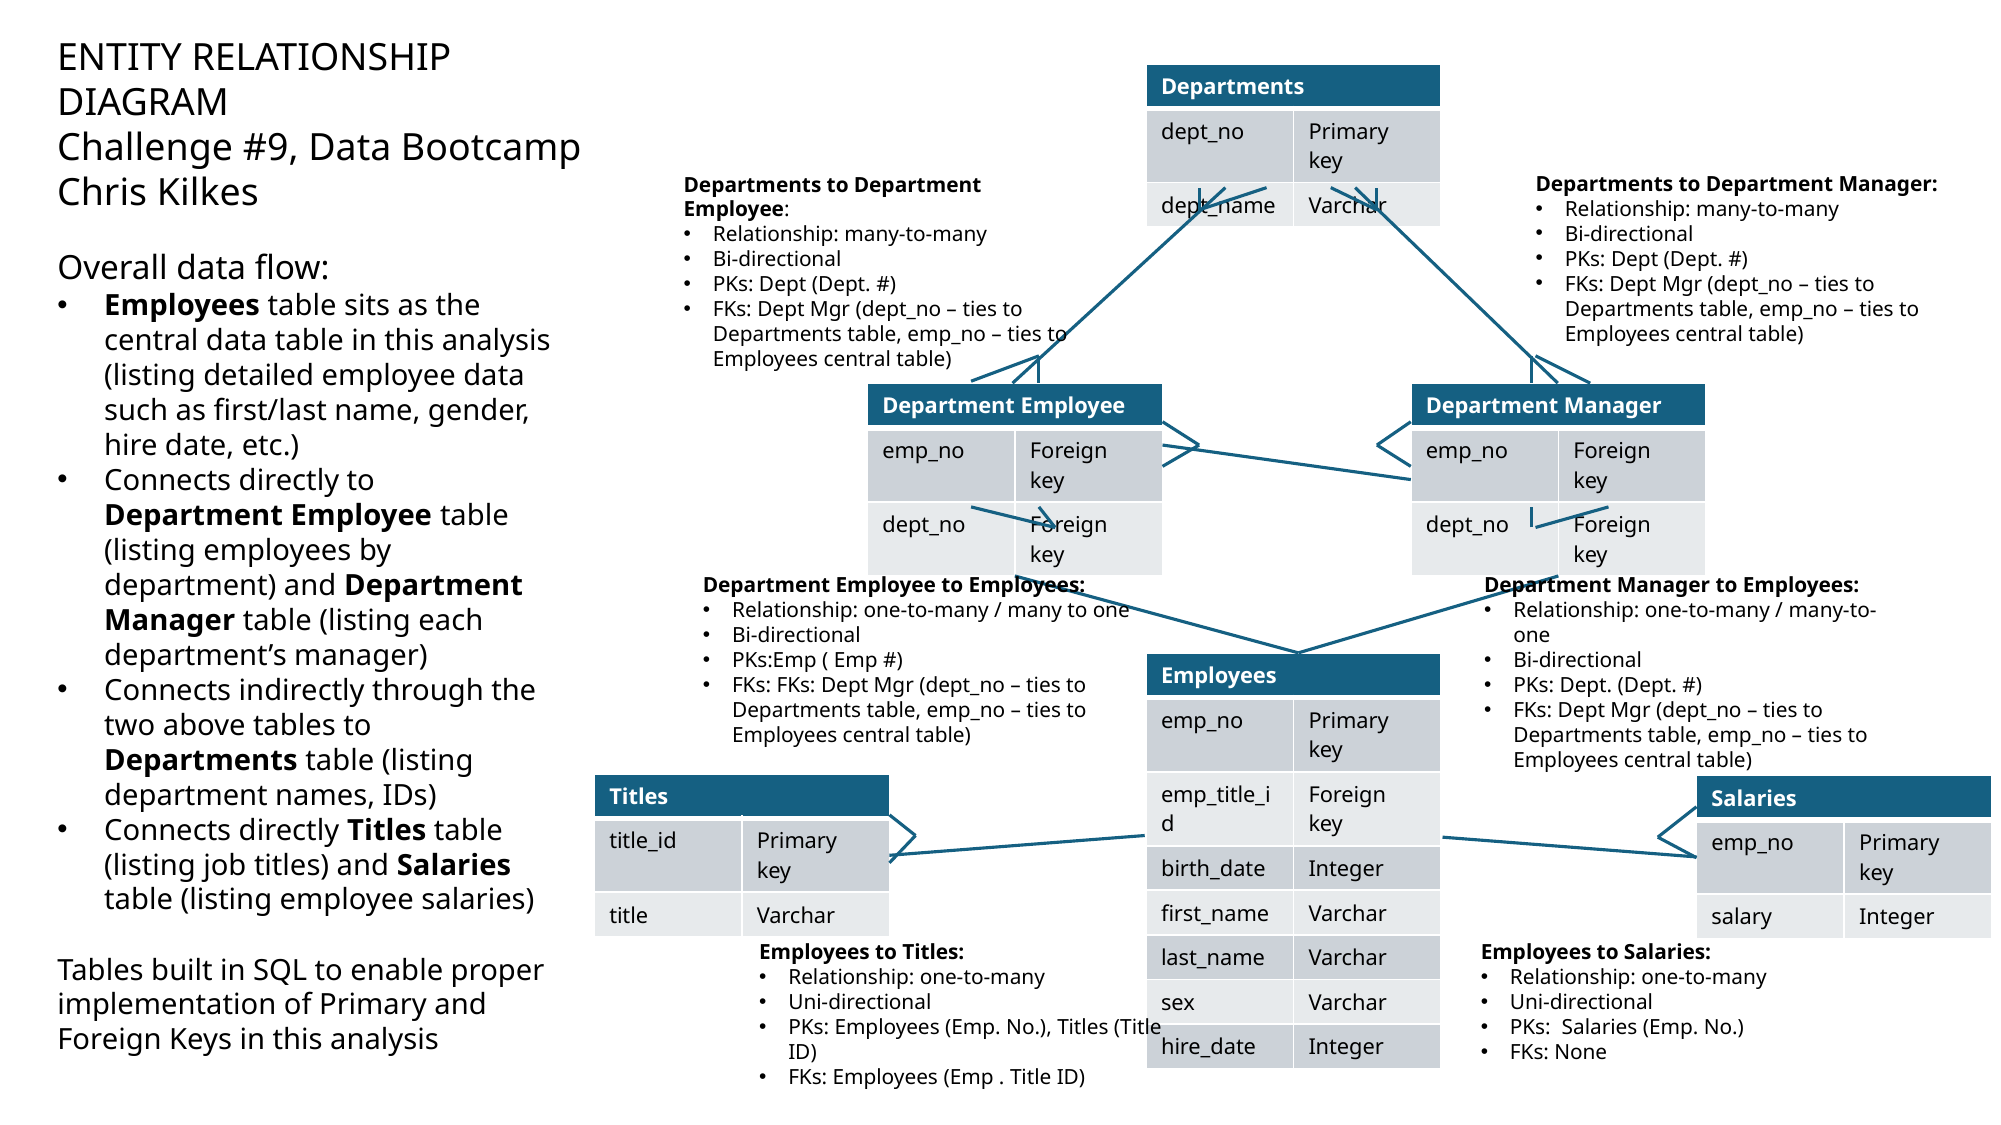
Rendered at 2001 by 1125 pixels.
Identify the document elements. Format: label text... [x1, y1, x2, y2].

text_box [888, 814, 917, 834]
table_cell dept_no [868, 503, 1014, 571]
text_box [1330, 187, 1378, 211]
table_cell Primary key [1294, 111, 1440, 182]
text_box Employees to Titles: Relationship: one-to-many Uni-directional PKs: Employees (Emp. No.), Titles (Title ID) FKs: Employees (Emp . Title ID) [759, 938, 1163, 1089]
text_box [970, 506, 1038, 529]
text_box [1014, 506, 1299, 654]
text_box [1299, 506, 1559, 654]
table_cell Varchar [1294, 936, 1440, 979]
table_cell Primary key [743, 821, 889, 891]
table_header Department Manager [1412, 384, 1705, 425]
table_cell Integer [1294, 847, 1440, 889]
table_cell birth_date [1147, 847, 1293, 889]
table_cell first_name [1147, 891, 1293, 934]
table_cell last_name [1147, 936, 1293, 979]
table_cell Foreign key [1294, 773, 1440, 845]
table_cell Foreign key [1559, 503, 1705, 572]
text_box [1376, 446, 1412, 467]
table_cell Integer [1294, 1025, 1440, 1068]
text_box Employees to Salaries: Relationship: one-to-many Uni-directional PKs: Salaries (Emp. No.) FKs: None [1480, 938, 1885, 1064]
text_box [1198, 187, 1268, 211]
table_cell Foreign key [1559, 431, 1705, 501]
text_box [1535, 355, 1591, 384]
table_cell dept_name [1147, 183, 1293, 226]
table_cell Primary key [1845, 823, 1991, 893]
table_cell sex [1163, 980, 1293, 1023]
text_box ENTITY RELATIONSHIP DIAGRAM Challenge #9, Data Bootcamp Chris Kilkes [42, 25, 616, 221]
table_cell hire_date [1163, 1025, 1293, 1068]
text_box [1376, 421, 1412, 446]
table_cell emp_no [1148, 700, 1293, 771]
table_cell title_id [595, 821, 741, 891]
table_header Department Employee [868, 384, 1162, 425]
table_cell emp_title_id [1147, 773, 1293, 845]
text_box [1162, 446, 1200, 467]
text_box Departments to Department Manager: Relationship: many-to-many Bi-directional PKs: Dept (Dept. #) FKs: Dept Mgr (dept_no – ties to Departments table, emp_no – ties to Employees central table) [1535, 170, 1945, 346]
table_cell title [595, 893, 741, 936]
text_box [1038, 506, 1056, 529]
text_box Departments to Department Employee: Relationship: many-to-many Bi-directional PKs: Dept (Dept. #) FKs: Dept Mgr (dept_no – ties to Departments table, emp_no – ties to Employees central table) [683, 171, 1087, 371]
table_header Titles [595, 775, 889, 816]
table_cell emp_no [868, 431, 1014, 501]
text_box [1354, 187, 1559, 384]
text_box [1657, 836, 1697, 859]
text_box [1012, 187, 1226, 384]
text_box Department Manager to Employees: Relationship: one-to-many / many-to-one Bi-directional PKs: Dept. (Dept. #) FKs: Dept Mgr (dept_no – ties to Departments table, emp_no – ties to Employees central table) [1484, 572, 1909, 772]
table_cell Integer [1845, 895, 1991, 938]
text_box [1534, 506, 1609, 529]
text_box Department Employee to Employees: Relationship: one-to-many / many to one Bi-directional PKs:Emp ( Emp #) FKs: FKs: Dept Mgr (dept_no – ties to Departments table, emp_no – ties to Employees central table) [702, 571, 1148, 772]
table_cell dept_no [1147, 111, 1293, 182]
table_cell Foreign key [1016, 431, 1162, 501]
table_header Employees [1148, 654, 1440, 695]
table_cell emp_no [1697, 823, 1843, 893]
table_cell salary [1697, 895, 1843, 938]
text_box Overall data flow: Employees table sits as the central data table in this analysis (listing detailed employee data such as first/last name, gender, hire date, etc.) Connects directly to Department Employee table (listing employees by department) and Department Manager table (listing each department’s manager) Connects indirectly through the two above tables to Departments table (listing department names, IDs) Connects directly Titles table (listing job titles) and Salaries table (listing employee salaries) Tables built in SQL to enable proper implementation of Primary and Foreign Keys in this analysis [42, 239, 569, 1063]
table_cell emp_no [1412, 431, 1558, 501]
table_cell Primary key [1294, 700, 1440, 771]
table_cell Varchar [1294, 980, 1440, 1023]
table_header Salaries [1697, 776, 1991, 817]
table_cell Varchar [1294, 183, 1440, 226]
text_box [1657, 806, 1697, 836]
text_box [888, 834, 917, 864]
table_header Departments [1147, 65, 1440, 106]
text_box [1162, 421, 1200, 446]
table_cell Varchar [743, 893, 889, 936]
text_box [970, 355, 1038, 382]
table_cell Varchar [1294, 891, 1440, 934]
